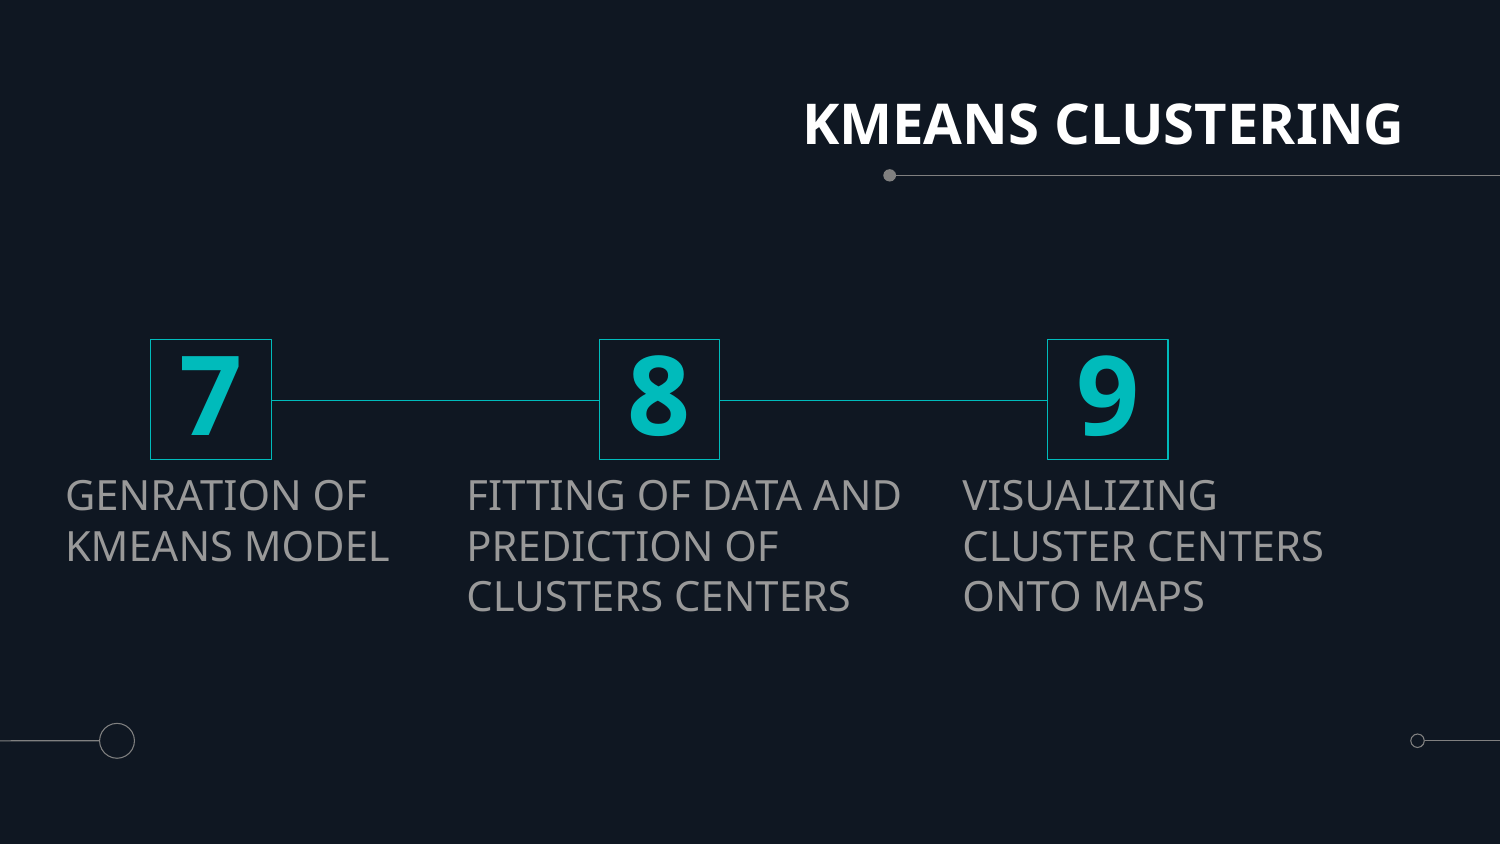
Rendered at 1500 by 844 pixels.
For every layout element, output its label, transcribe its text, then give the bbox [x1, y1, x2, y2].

list FITTING OF DATA AND PREDICTION OF CLUSTERS CENTERS [466, 469, 904, 647]
list VISUALIZING CLUSTER CENTERS ONTO MAPS [962, 469, 1325, 644]
list 7 [150, 339, 272, 460]
list 8 [599, 339, 720, 460]
list 9 [1047, 339, 1169, 460]
title KMEANS CLUSTERING [627, 87, 1405, 158]
list GENRATION OF KMEANS MODEL [64, 469, 428, 644]
